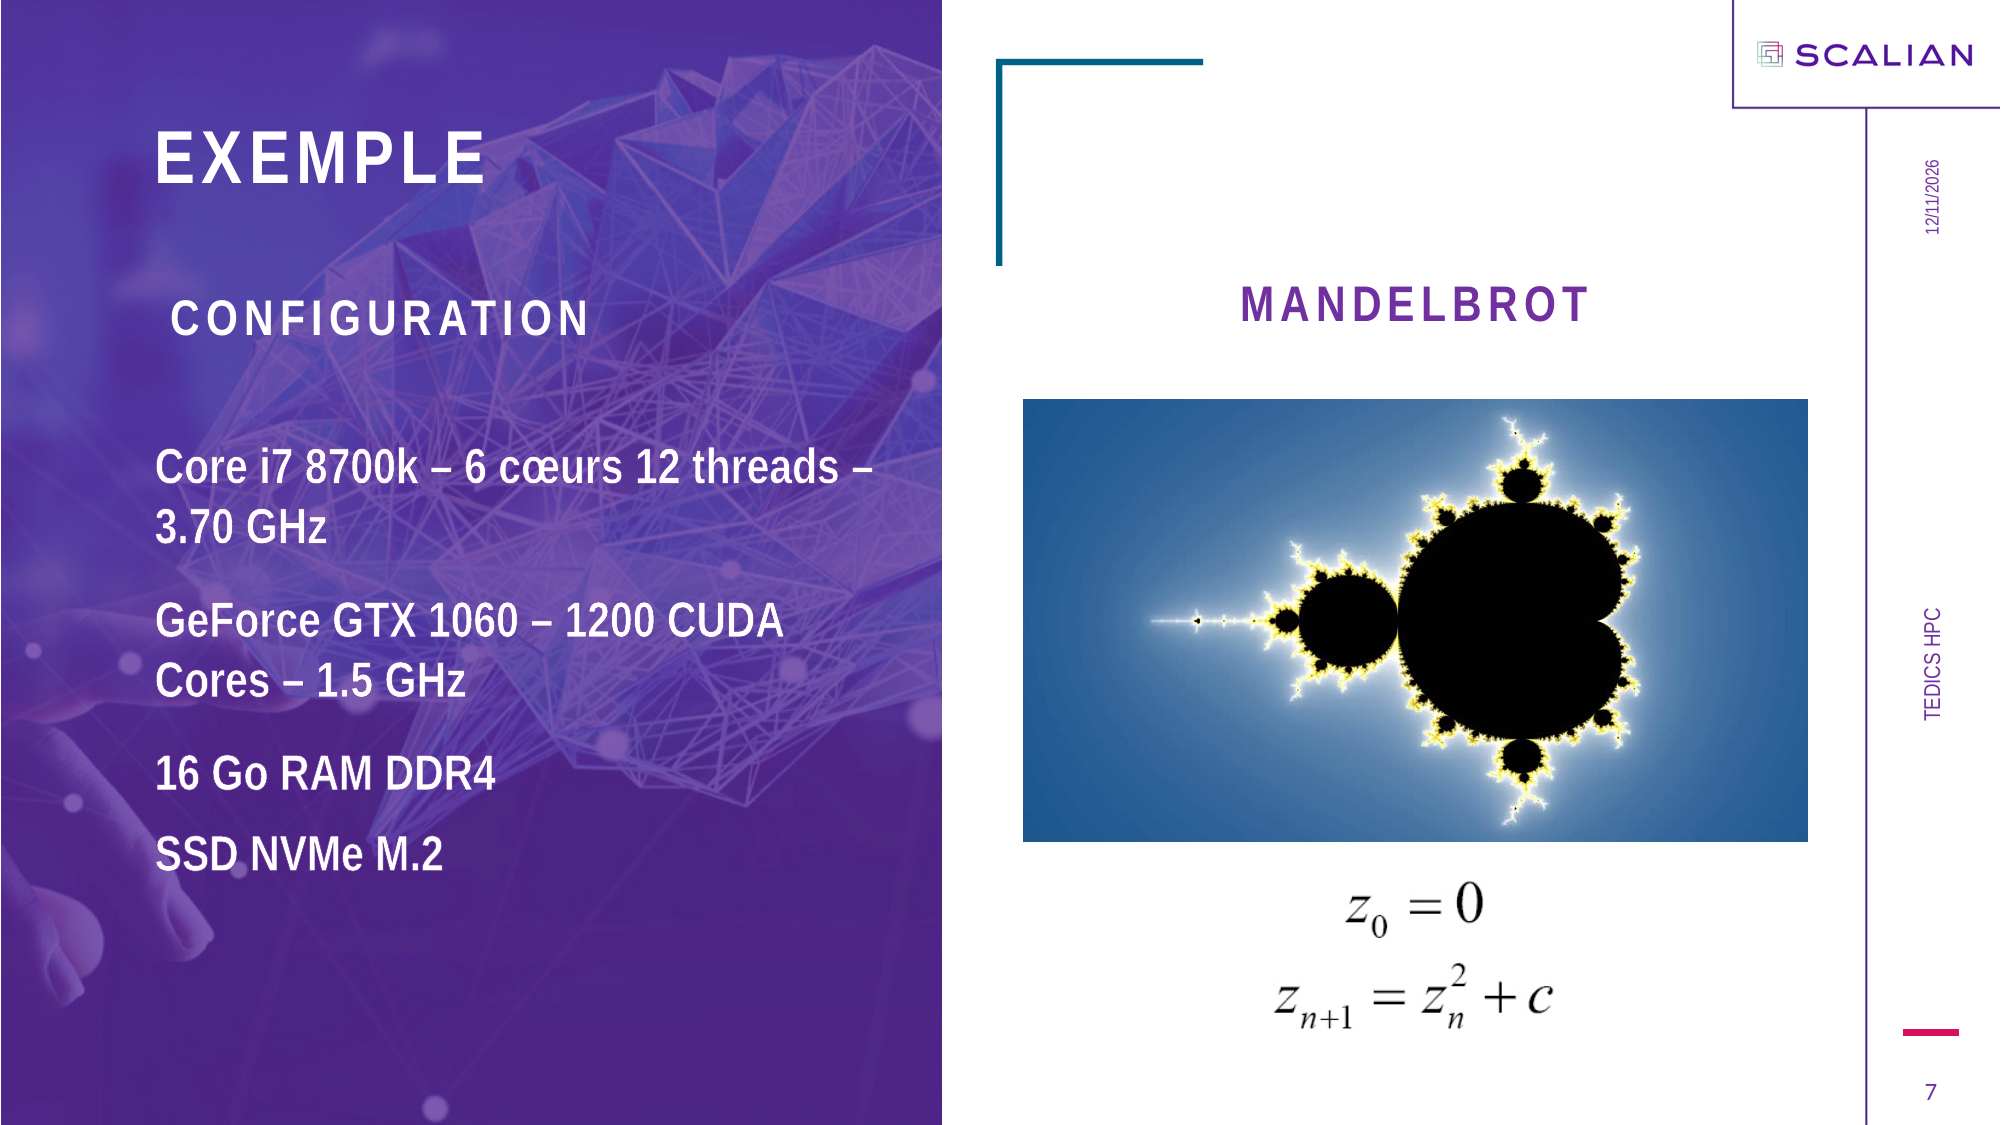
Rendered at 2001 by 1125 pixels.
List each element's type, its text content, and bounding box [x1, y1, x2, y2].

picture [0, 0, 2000, 1125]
text_box Configuration [155, 270, 912, 354]
slide_number 7 [1902, 1050, 1960, 1113]
text_box Core i7 8700k – 6 cœurs 12 threads – 3.70 GHz [139, 417, 896, 561]
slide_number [1902, 145, 1960, 256]
footer TEDICS HPC [1902, 340, 1960, 1013]
text_box GeForce GTX 1060 – 1200 CUDA Cores – 1.5 GHz [139, 571, 896, 715]
text_box 16 Go RAM DDR4 SSD NVMe M.2 [139, 725, 896, 889]
text_box exemple [139, 97, 896, 206]
text_box Mandelbrot [1225, 256, 1982, 340]
